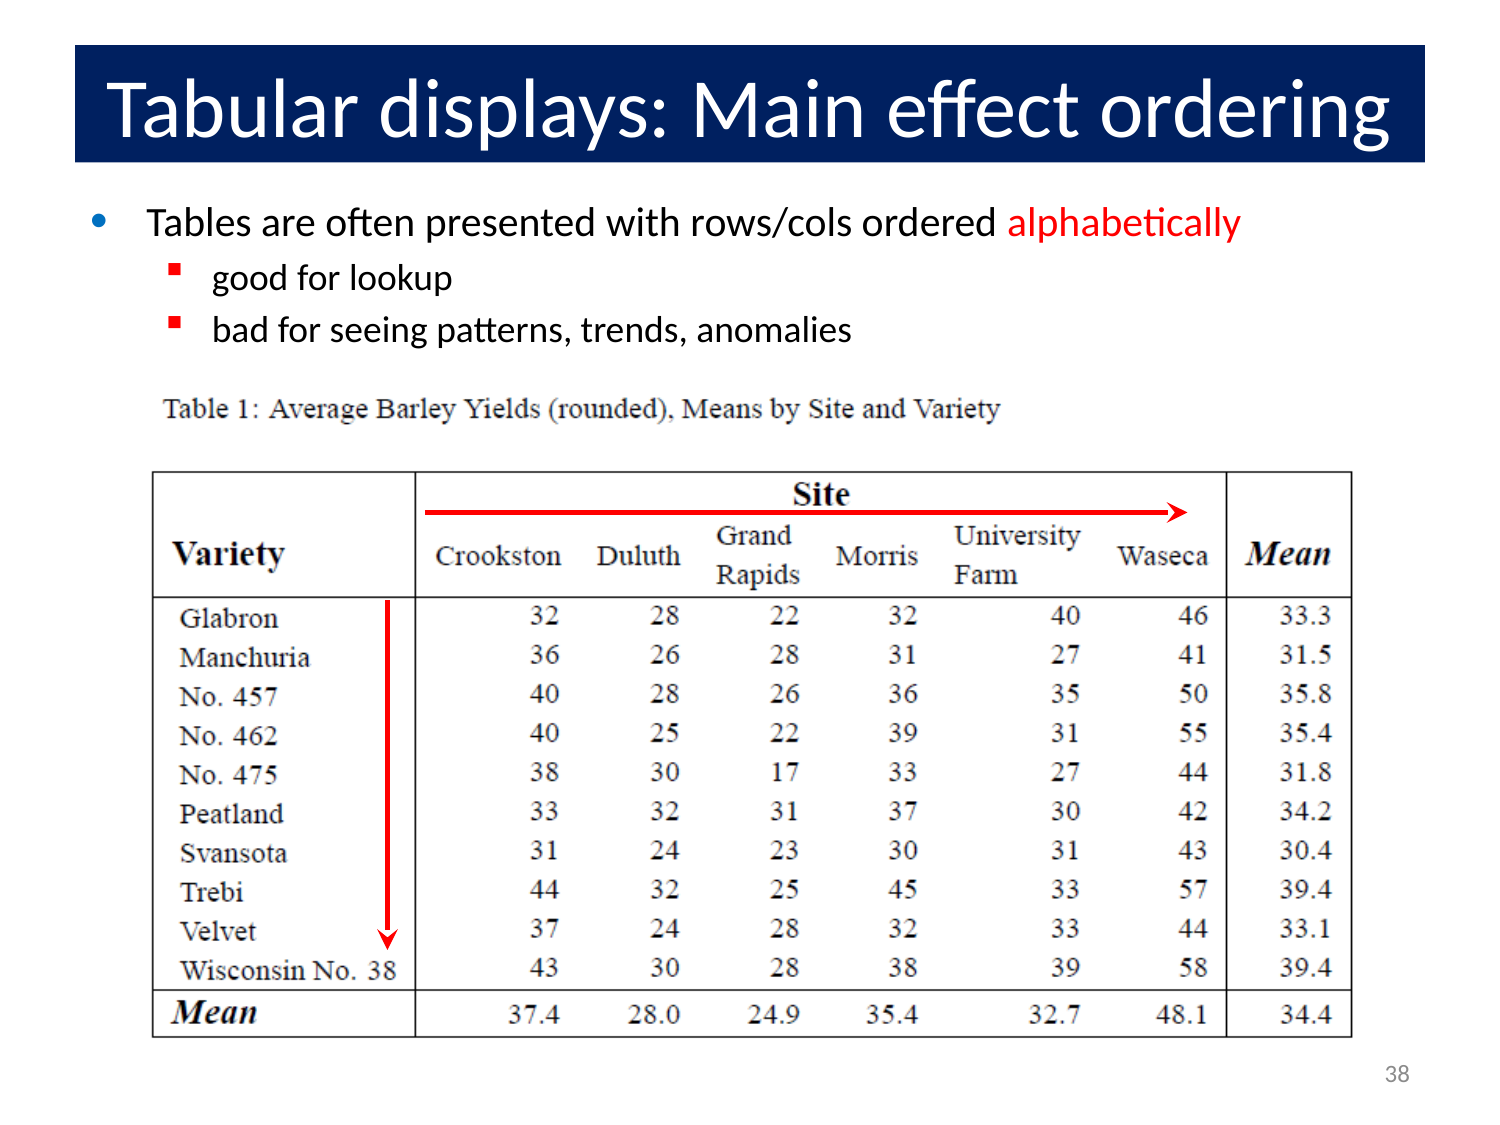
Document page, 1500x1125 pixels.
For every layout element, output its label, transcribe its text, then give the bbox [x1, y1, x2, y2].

slide_number 38 [1074, 1042, 1425, 1103]
list Tables are often presented with rows/cols ordered alphabetically good for lookup bad for seeing patterns, trends, anomalies [75, 187, 1425, 1025]
picture [145, 387, 1362, 1049]
title Tabular displays: Main effect ordering [75, 45, 1425, 163]
